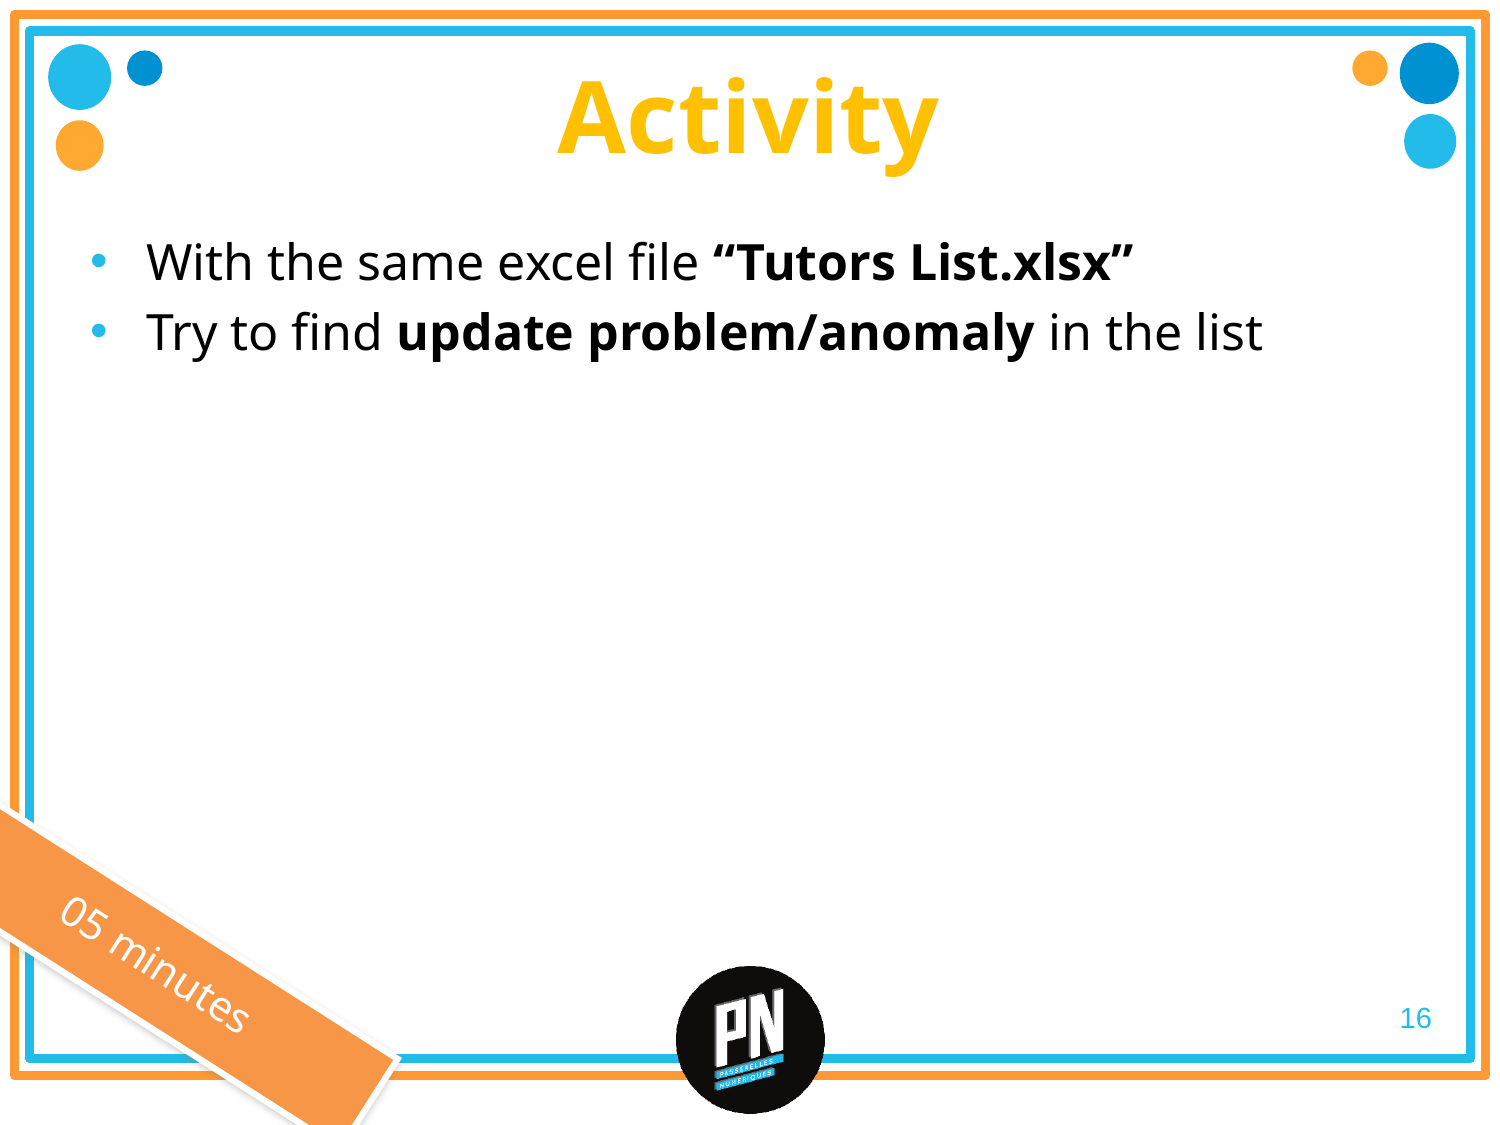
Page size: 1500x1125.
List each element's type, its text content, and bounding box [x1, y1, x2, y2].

title Activity [75, 36, 1424, 191]
list With the same excel file “Tutors List.xlsx” Try to find update problem/anomaly in the list [75, 222, 1424, 866]
text_box 05 minutes [0, 805, 398, 1125]
picture [674, 964, 826, 1115]
